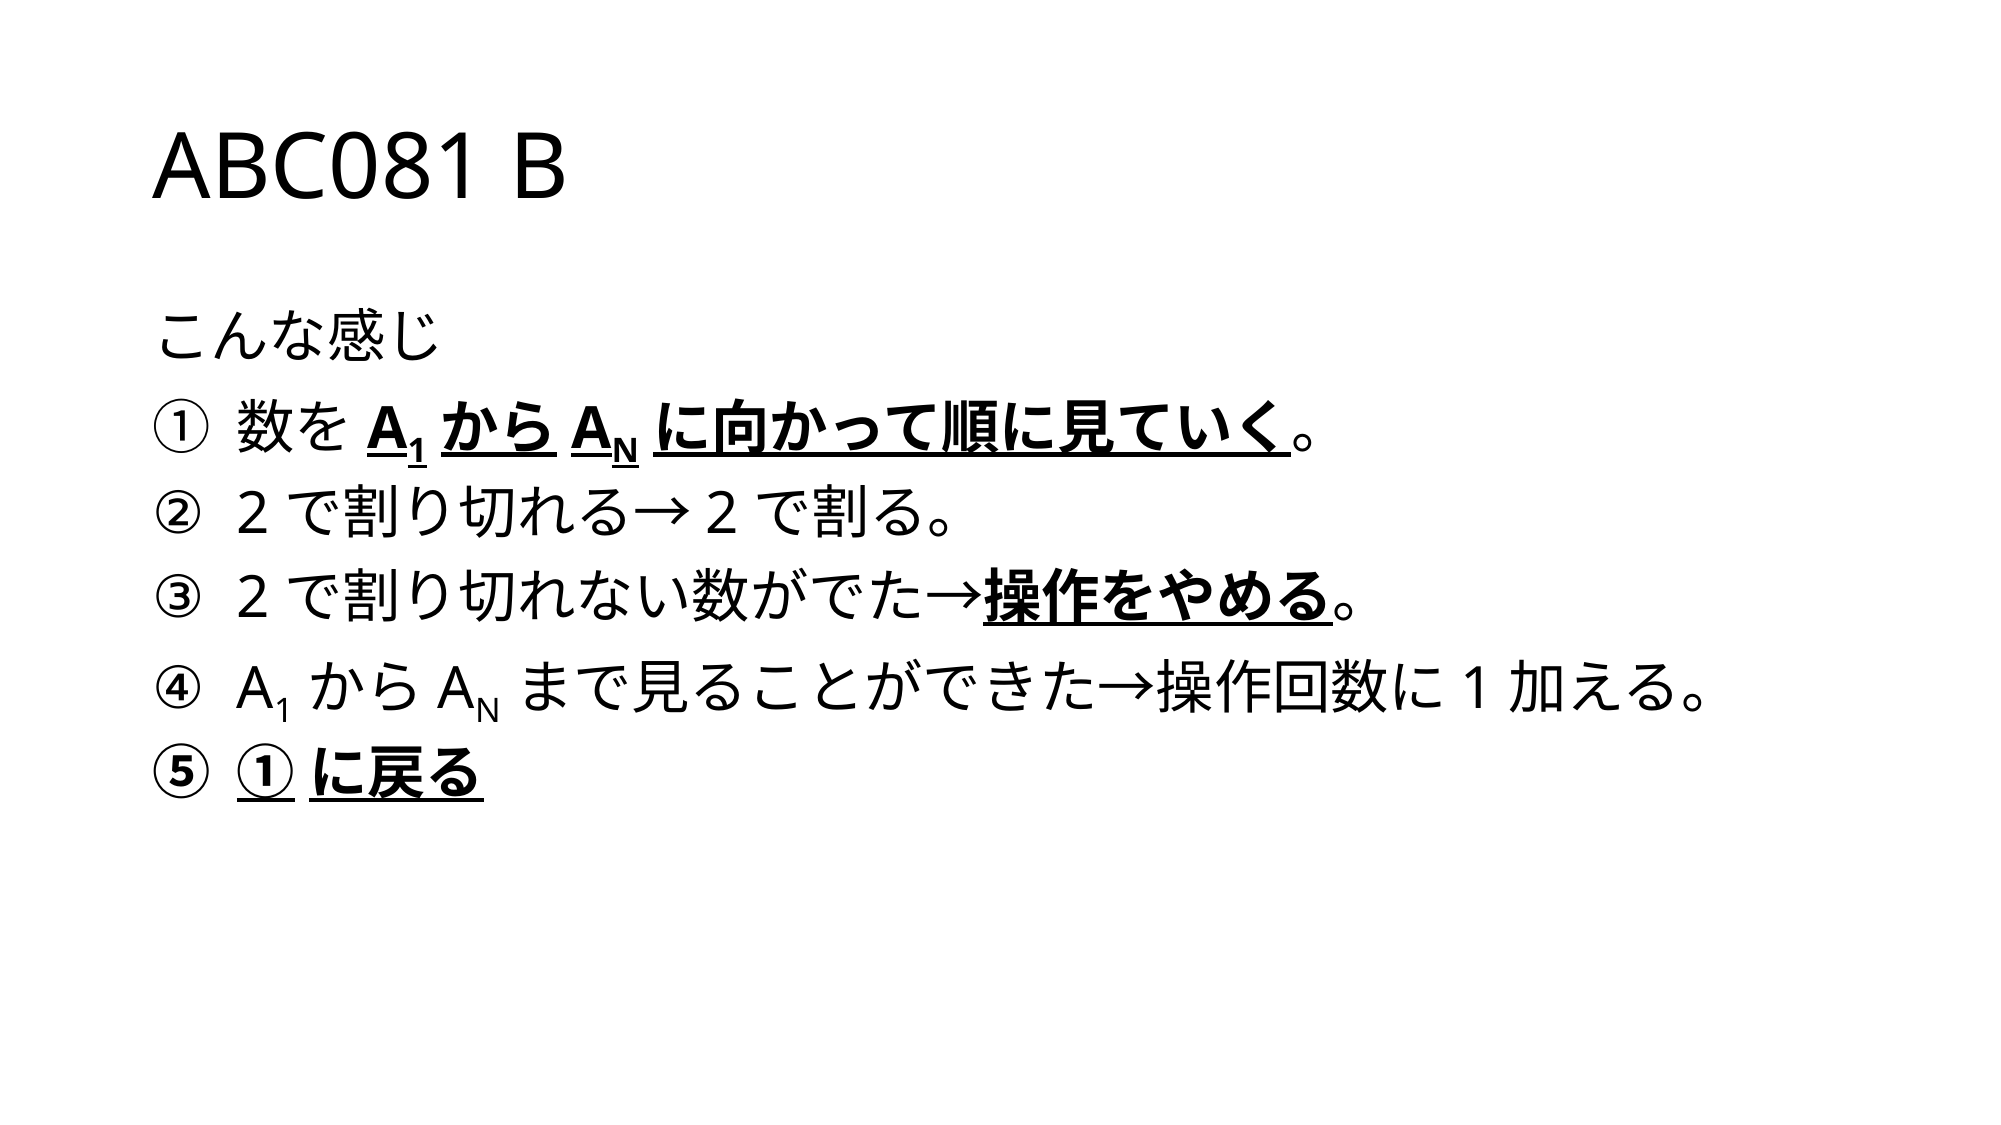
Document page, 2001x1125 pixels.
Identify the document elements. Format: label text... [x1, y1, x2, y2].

title ABC081 B [137, 59, 1863, 278]
list こんな感じ 数をA1からANに向かって順に見ていく。 2で割り切れる→2で割る。 2で割り切れない数がでた→操作をやめる。 A1からANまで見ることができた→操作回数に1加える。 ①に戻る [137, 299, 1863, 1014]
